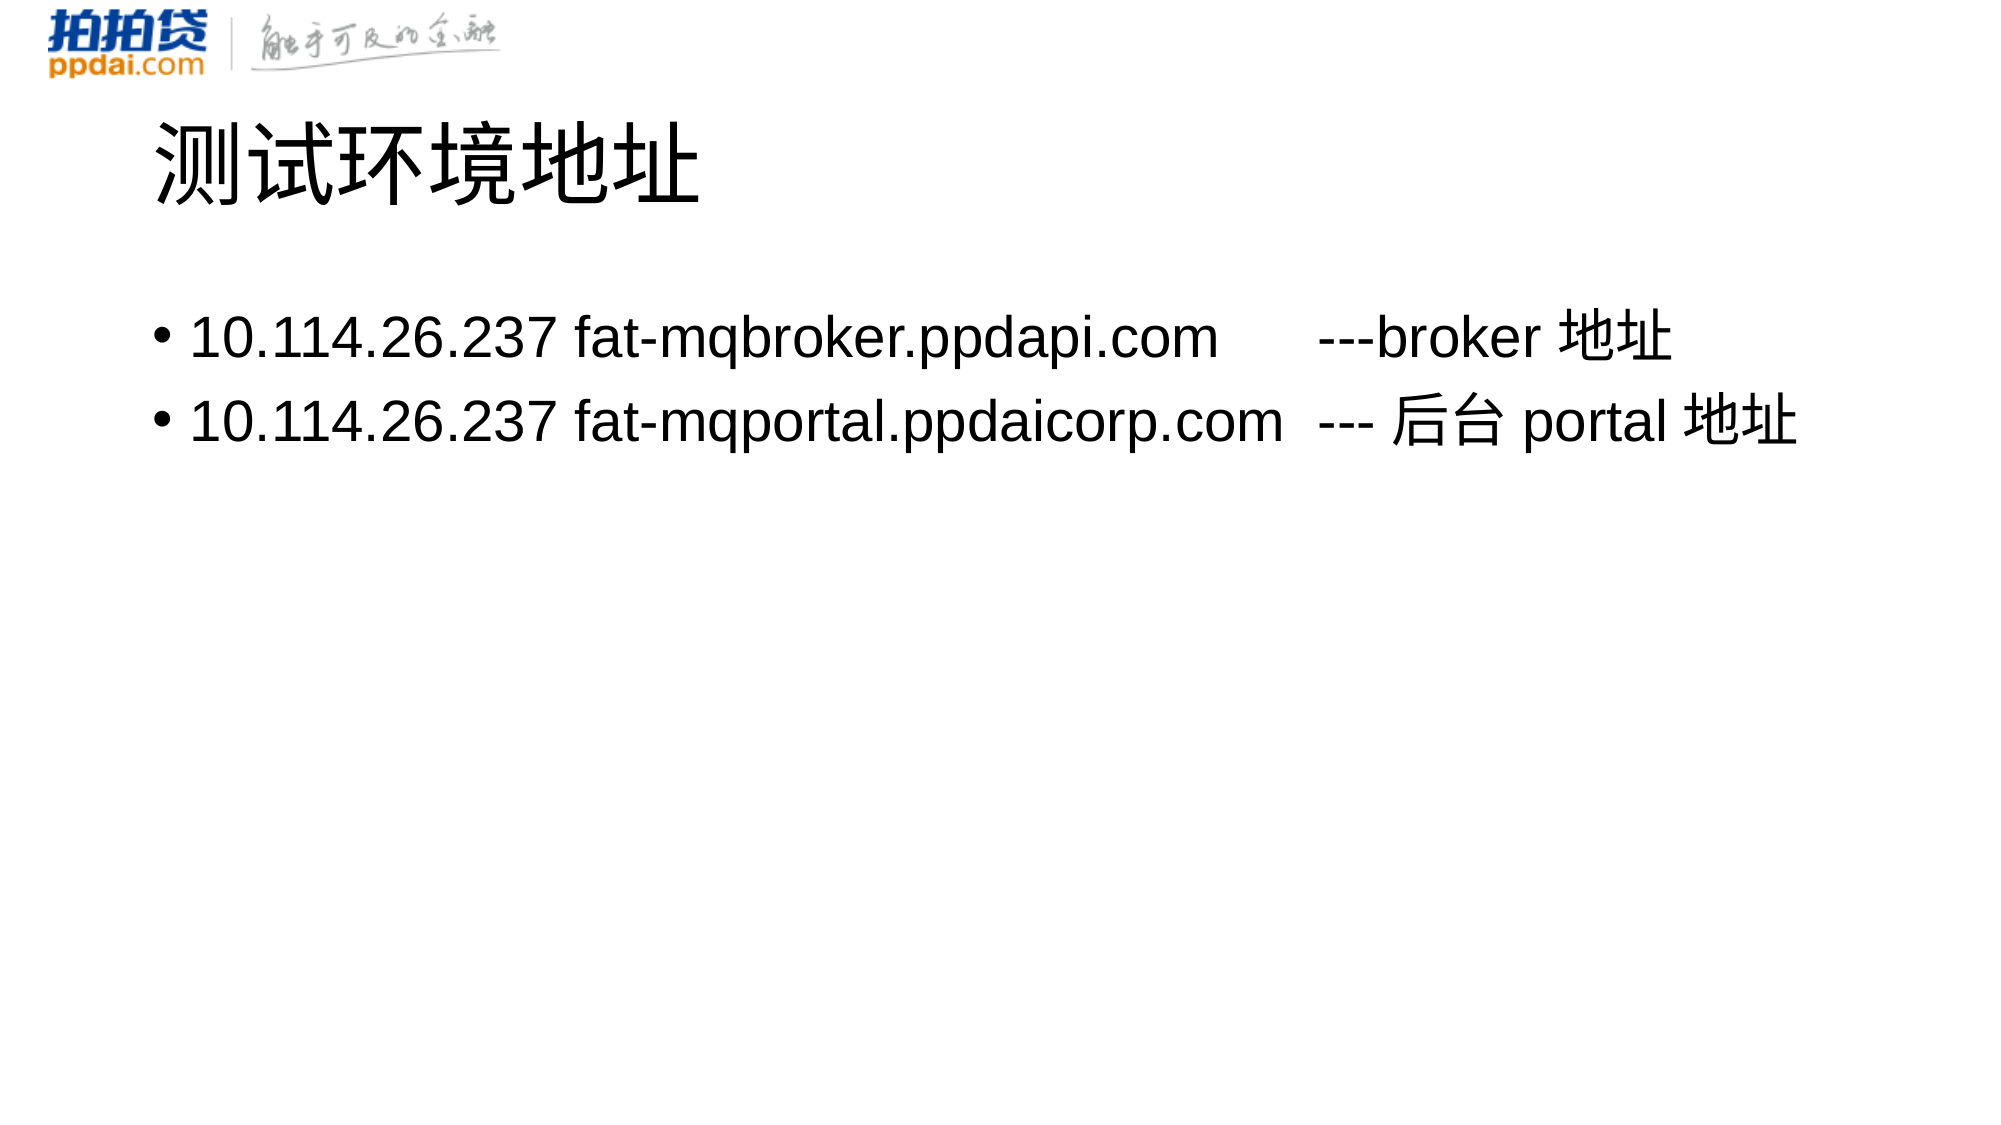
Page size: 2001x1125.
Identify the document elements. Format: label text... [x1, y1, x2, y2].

title 测试环境地址 [137, 59, 1863, 278]
list 10.114.26.237 fat-mqbroker.ppdapi.com ---broker地址 10.114.26.237 fat-mqportal.ppdaicorp.com ---后台portal地址 [137, 299, 1863, 1014]
picture [48, 8, 502, 80]
